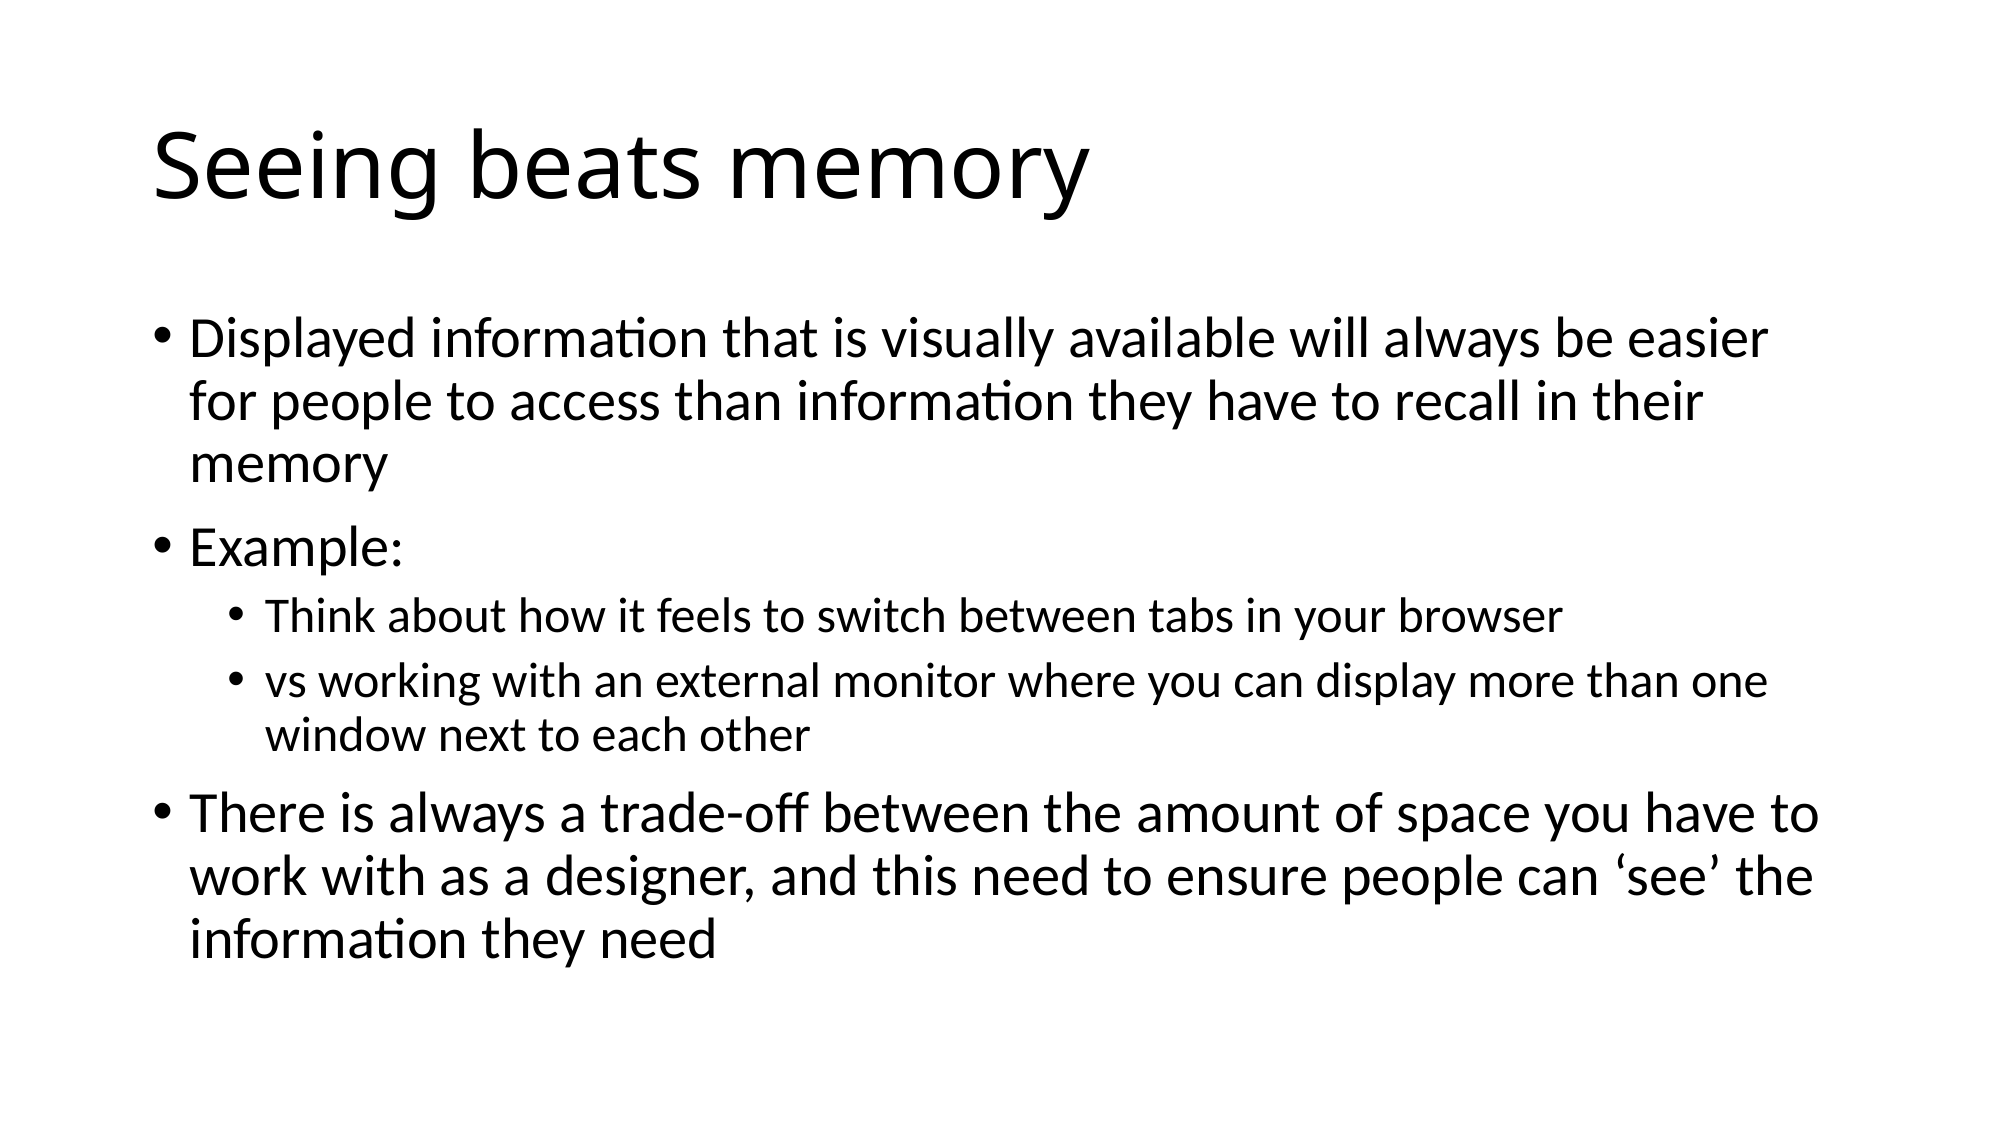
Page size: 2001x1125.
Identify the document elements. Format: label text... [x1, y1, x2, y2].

list Displayed information that is visually available will always be easier for people to access than information they have to recall in their memory Example: Think about how it feels to switch between tabs in your browser vs working with an external monitor where you can display more than one window next to each other There is always a trade-off between the amount of space you have to work with as a designer, and this need to ensure people can ‘see’ the information they need [137, 299, 1863, 1014]
title Seeing beats memory [137, 59, 1863, 278]
